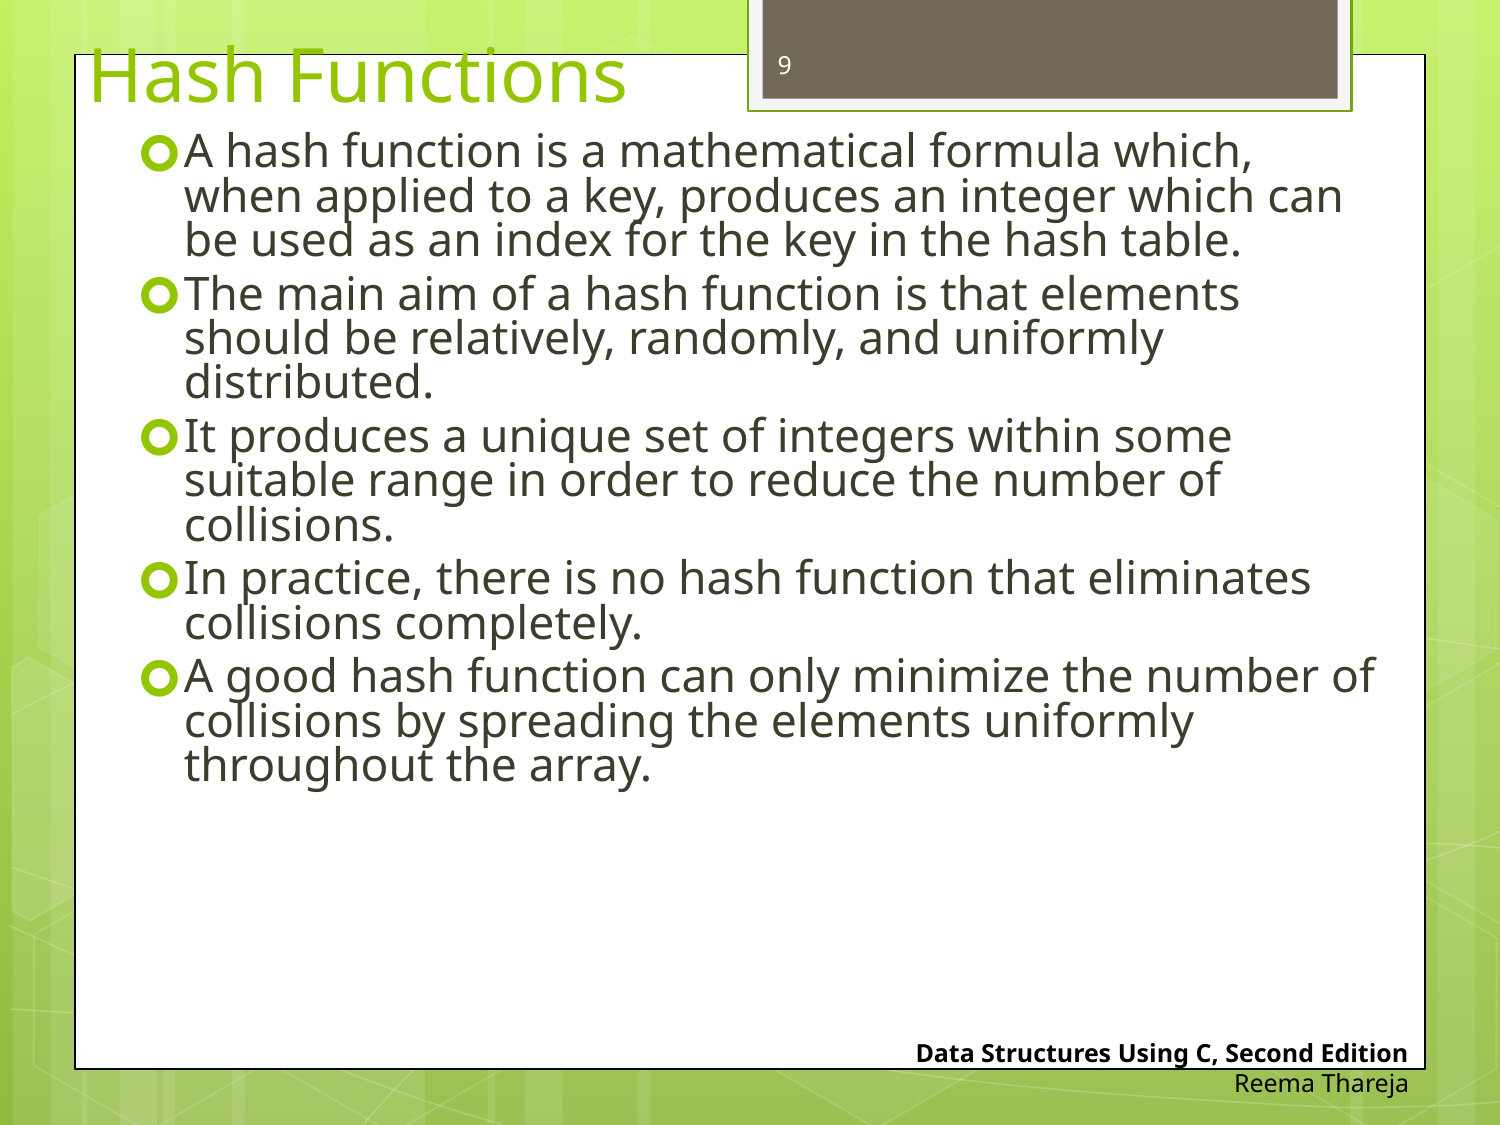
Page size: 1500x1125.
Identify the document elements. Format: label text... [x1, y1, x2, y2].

list A hash function is a mathematical formula which, when applied to a key, produces an integer which can be used as an index for the key in the hash table. The main aim of a hash function is that elements should be relatively, randomly, and uniformly distributed. It produces a unique set of integers within some suitable range in order to reduce the number of collisions. In practice, there is no hash function that eliminates collisions completely. A good hash function can only minimize the number of collisions by spreading the elements uniformly throughout the array. [112, 125, 1400, 1013]
slide_number 9 [762, 36, 982, 97]
footer Data Structures Using C, Second Edition Reema Thareja [849, 1037, 1425, 1098]
title Hash Functions [72, 12, 1225, 125]
